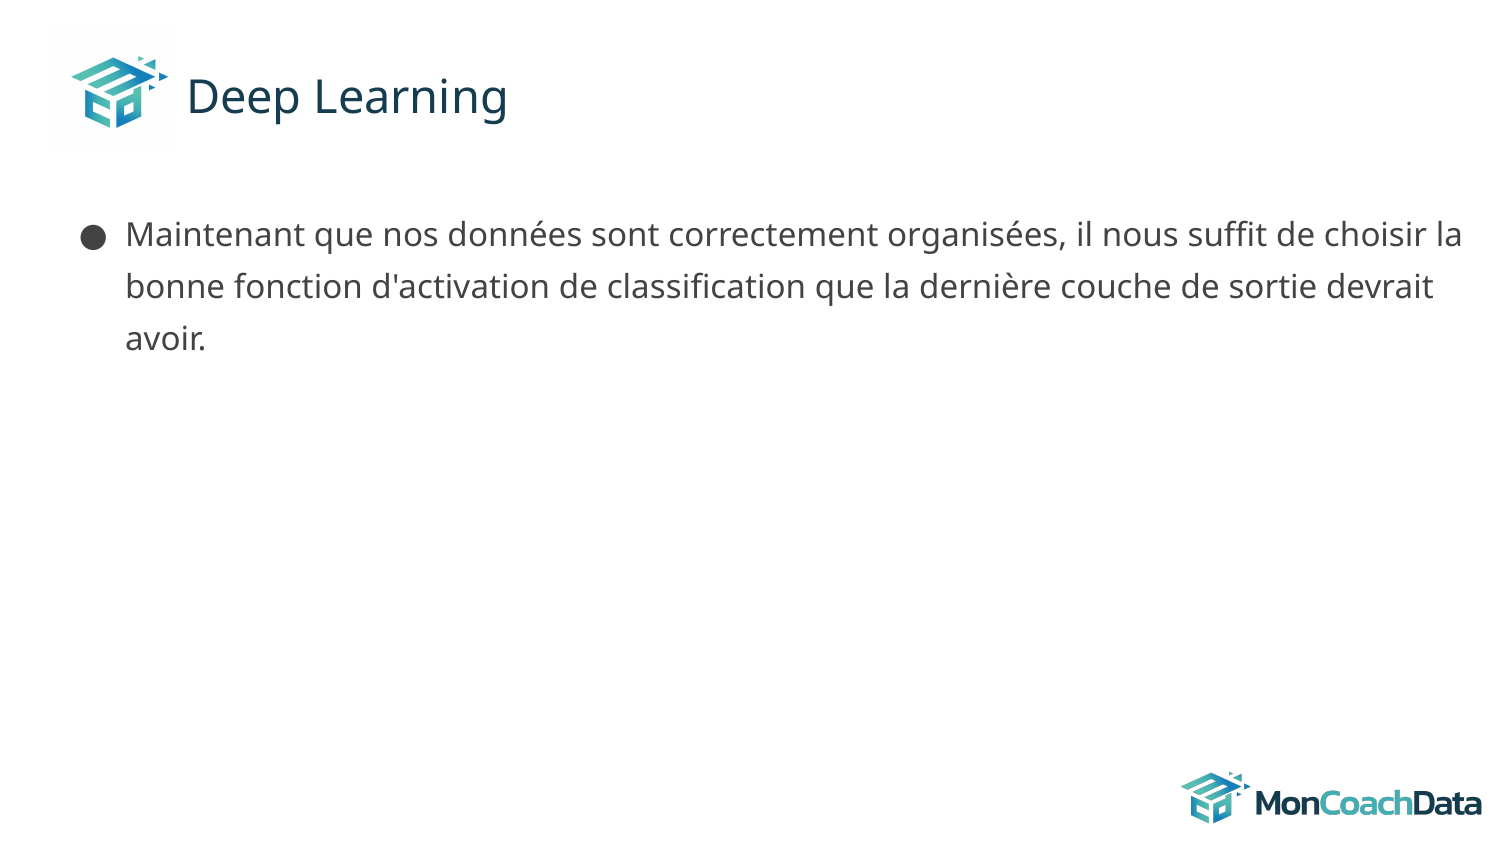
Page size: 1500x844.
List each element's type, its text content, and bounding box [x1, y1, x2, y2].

list Maintenant que nos données sont correctement organisées, il nous suffit de choisir la bonne fonction d'activation de classification que la dernière couche de sortie devrait avoir. [51, 189, 1500, 375]
picture [51, 27, 177, 153]
title Deep Learning [171, 48, 1449, 143]
picture [1162, 750, 1500, 844]
